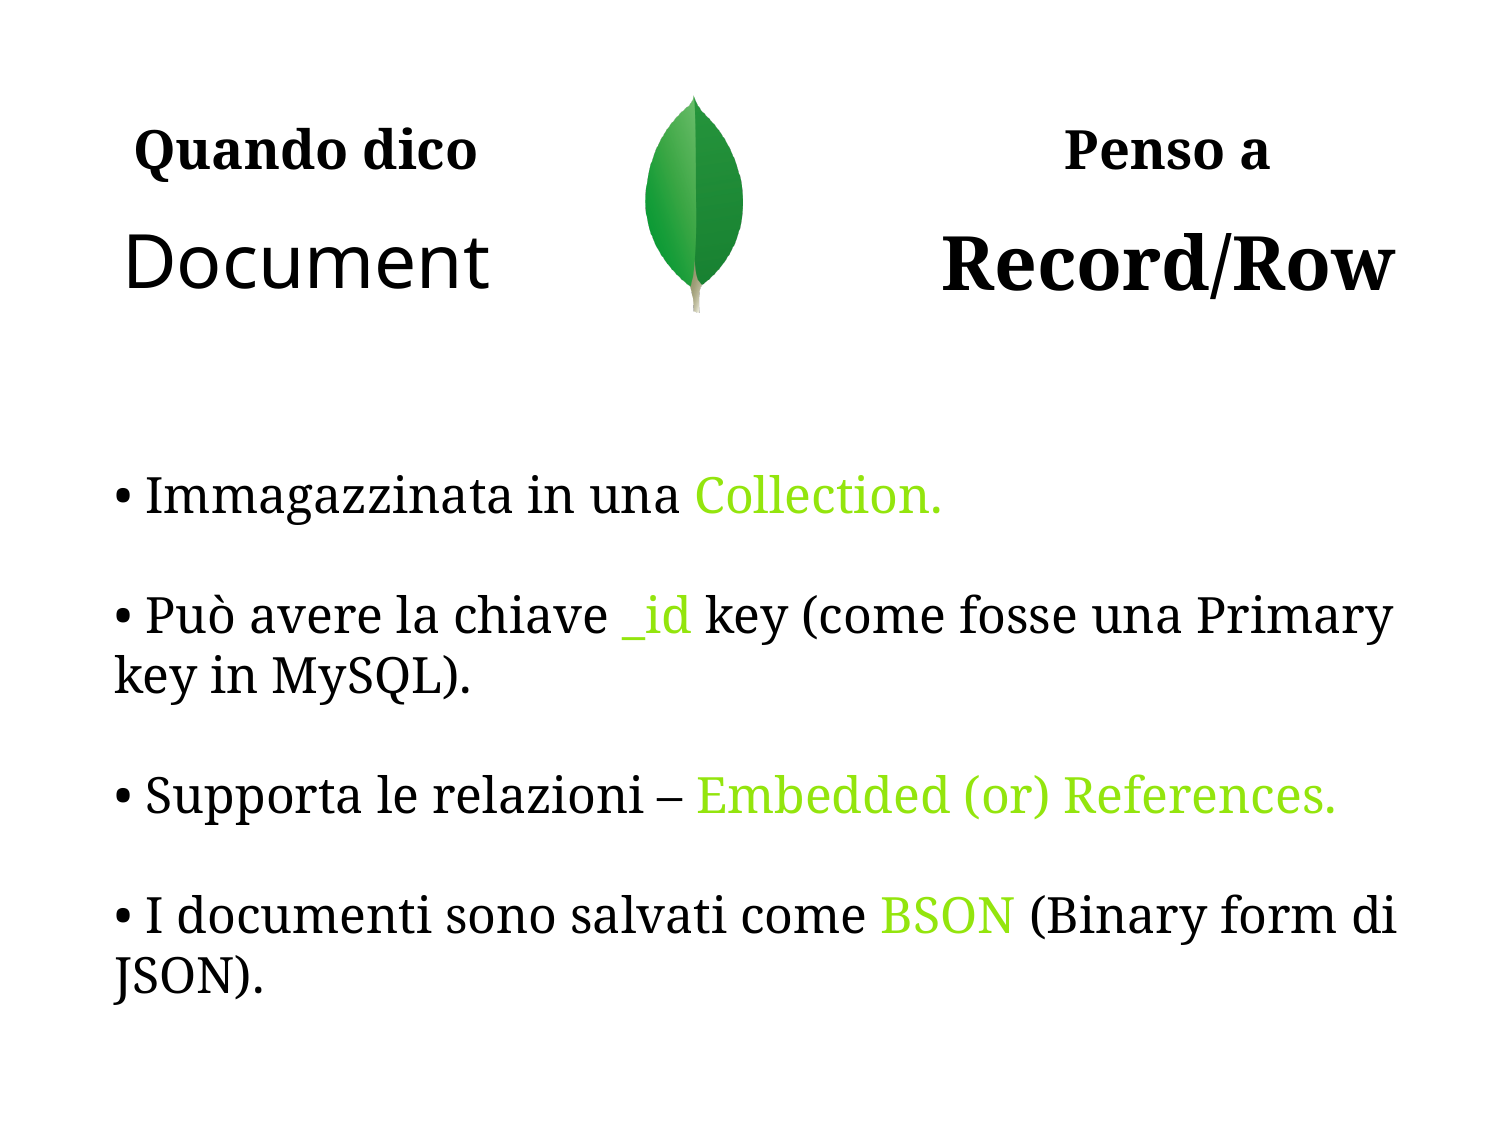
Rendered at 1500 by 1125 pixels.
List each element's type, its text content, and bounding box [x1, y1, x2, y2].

title Document [24, 212, 574, 313]
text_box Quando dico [24, 87, 574, 188]
picture [574, 84, 816, 326]
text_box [887, 87, 1450, 313]
text_box • Immagazzinata in una Collection. • Può avere la chiave _id key (come fosse una Primary key in MySQL). • Supporta le relazioni – Embedded (or) References. • I documenti sono salvati come BSON (Binary form di JSON). [99, 456, 1450, 1125]
